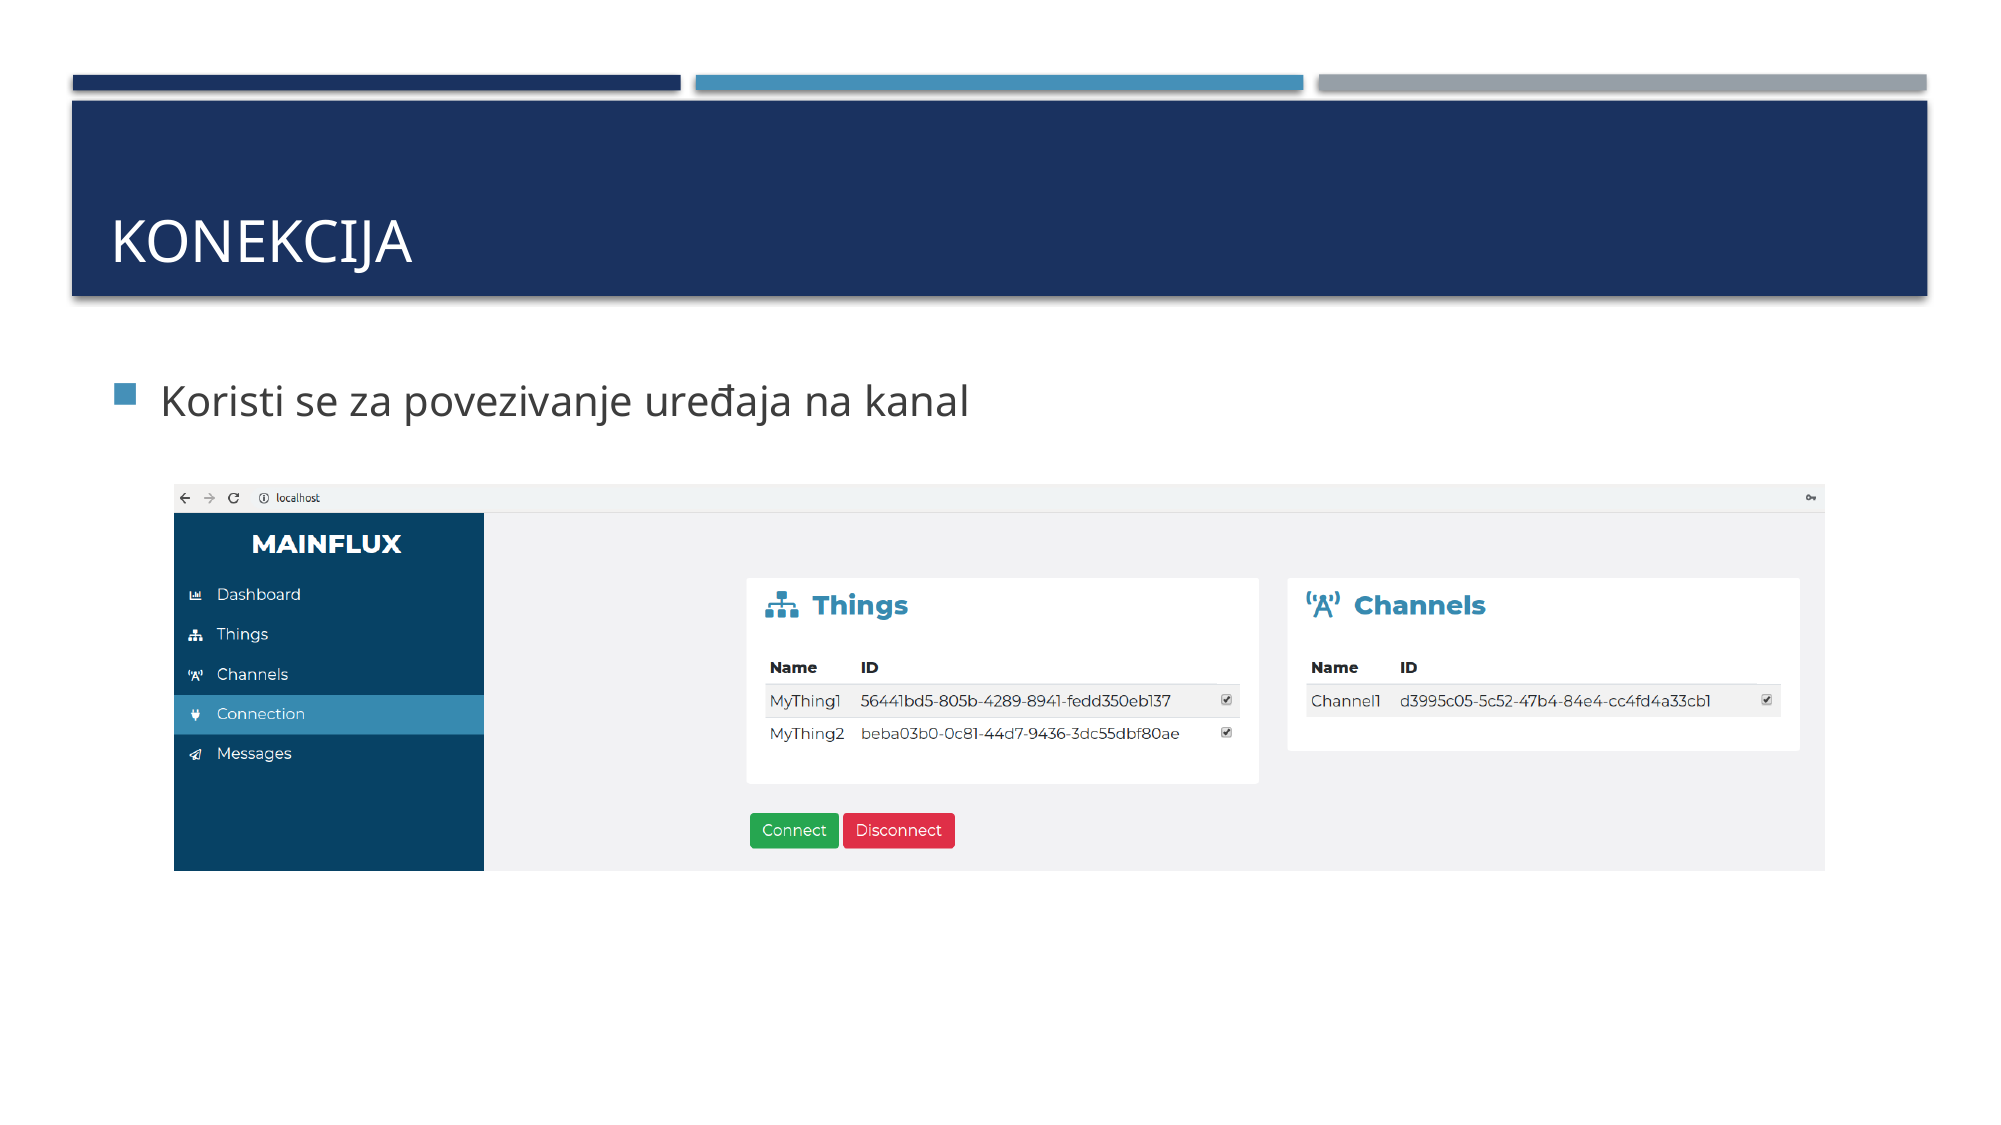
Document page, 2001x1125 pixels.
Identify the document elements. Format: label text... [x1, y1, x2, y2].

list Koristi se za povezivanje uređaja na kanal [95, 357, 1905, 962]
picture [174, 483, 1826, 872]
title Konekcija [95, 115, 1905, 282]
